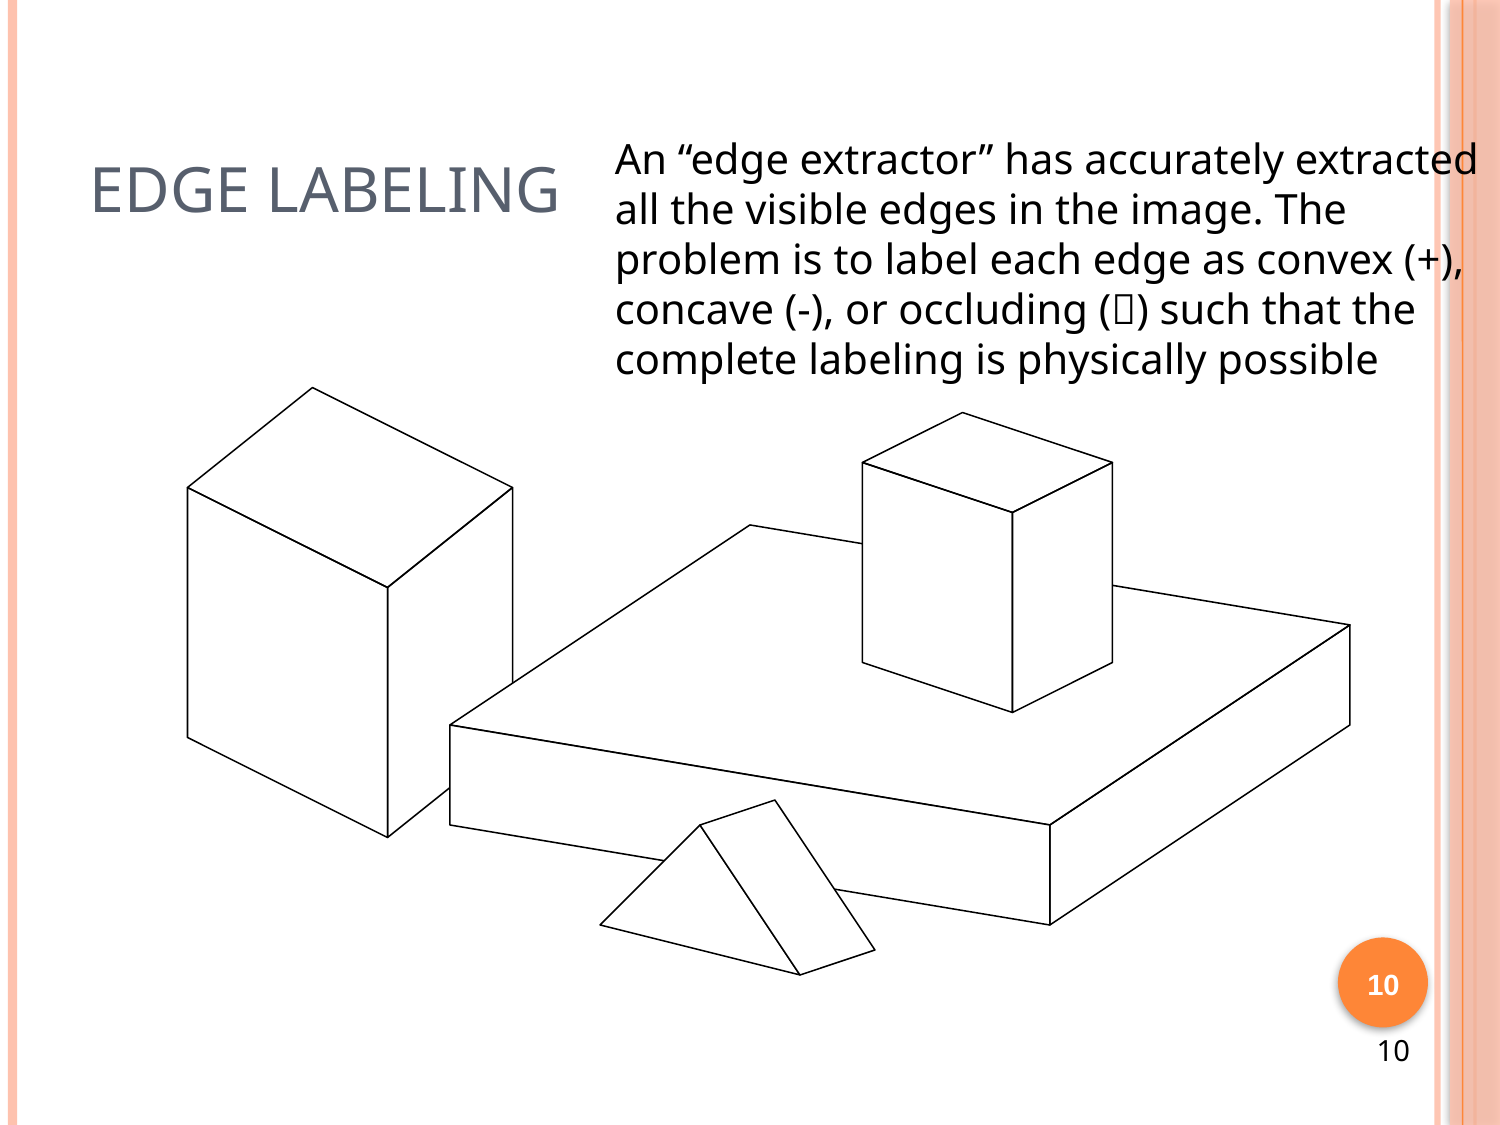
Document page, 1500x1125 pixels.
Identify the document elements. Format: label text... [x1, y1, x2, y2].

title Edge Labeling [75, 45, 1300, 233]
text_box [186, 386, 1351, 976]
slide_number 10 [1333, 940, 1434, 1027]
text_box 10 [1074, 1024, 1425, 1103]
text_box An “edge extractor” has accurately extracted all the visible edges in the image. The problem is to label each edge as convex (+), concave (-), or occluding () such that the complete labeling is physically possible [599, 125, 1500, 390]
